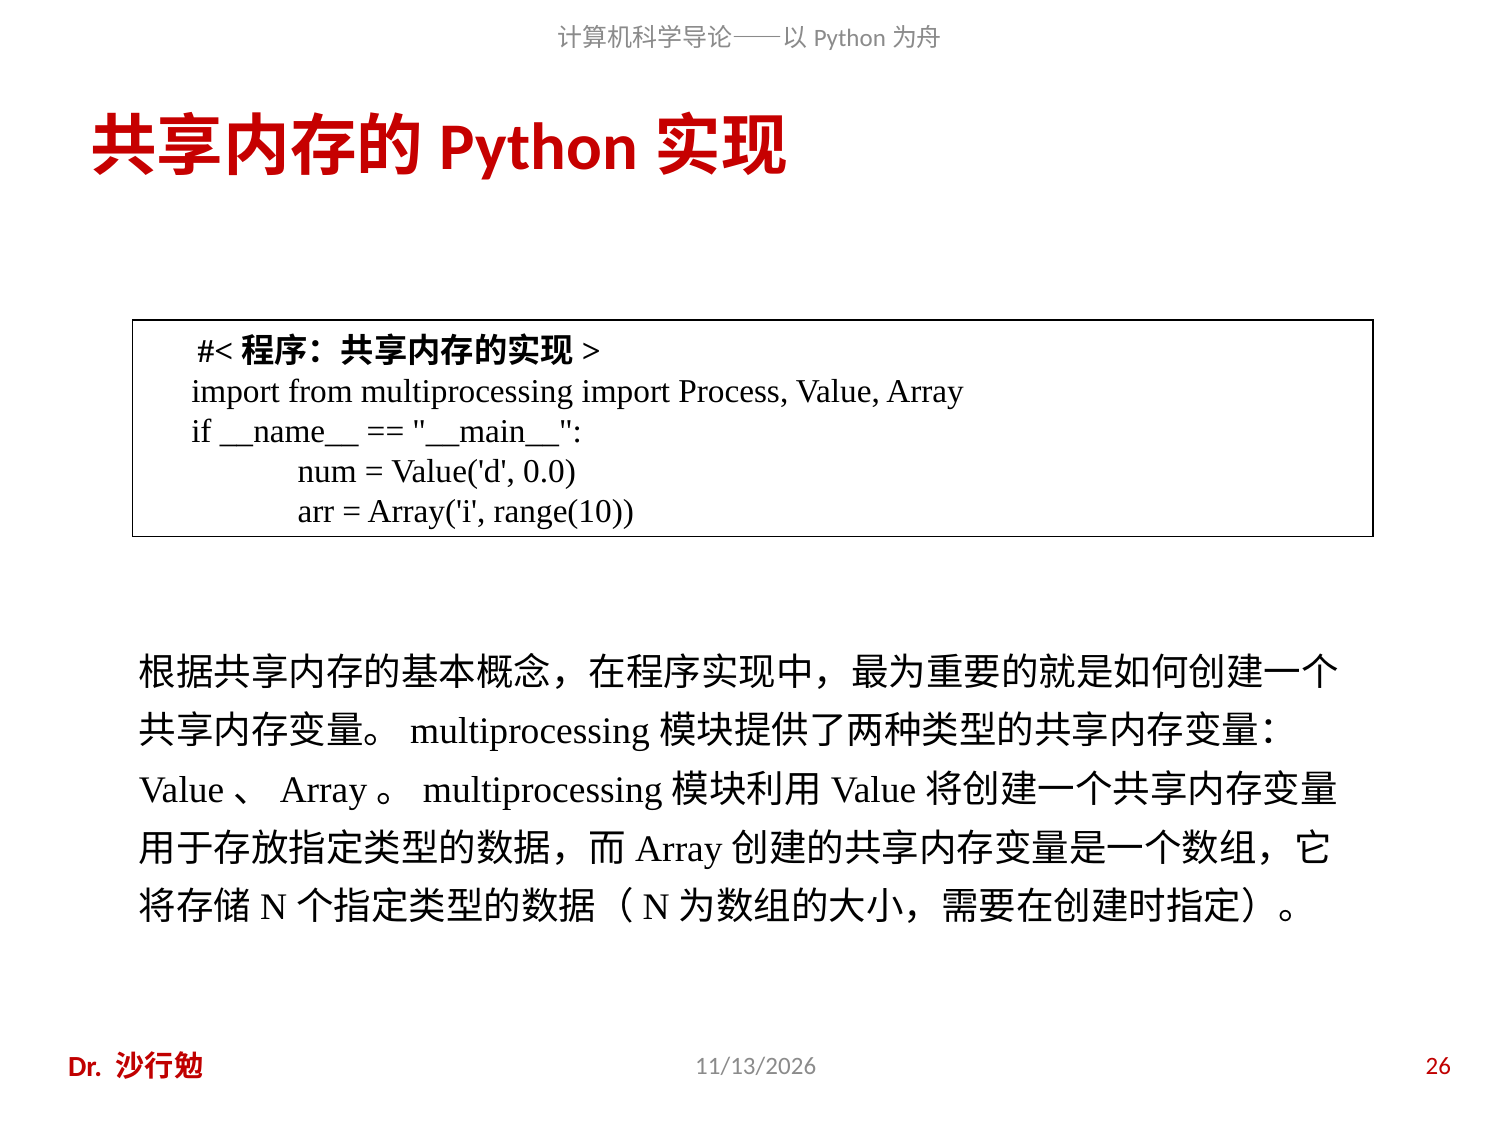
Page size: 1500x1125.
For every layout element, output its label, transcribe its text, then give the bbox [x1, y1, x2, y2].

text_box #<程序：共享内存的实现> import from multiprocessing import Process, Value, Array if __name__ == "__main__": num = Value('d', 0.0) arr = Array('i', range(10)) [132, 320, 1374, 537]
title 共享内存的Python实现 [75, 90, 1425, 195]
footer Dr. 沙行勉 [53, 1035, 386, 1095]
slide_number 26 [1116, 1035, 1467, 1095]
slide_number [501, 1035, 1010, 1095]
text_box 根据共享内存的基本概念，在程序实现中，最为重要的就是如何创建一个共享内存变量。multiprocessing模块提供了两种类型的共享内存变量：Value、Array。multiprocessing模块利用Value将创建一个共享内存变量用于存放指定类型的数据，而Array创建的共享内存变量是一个数组，它将存储N个指定类型的数据（N为数组的大小，需要在创建时指定）。 [123, 627, 1373, 935]
